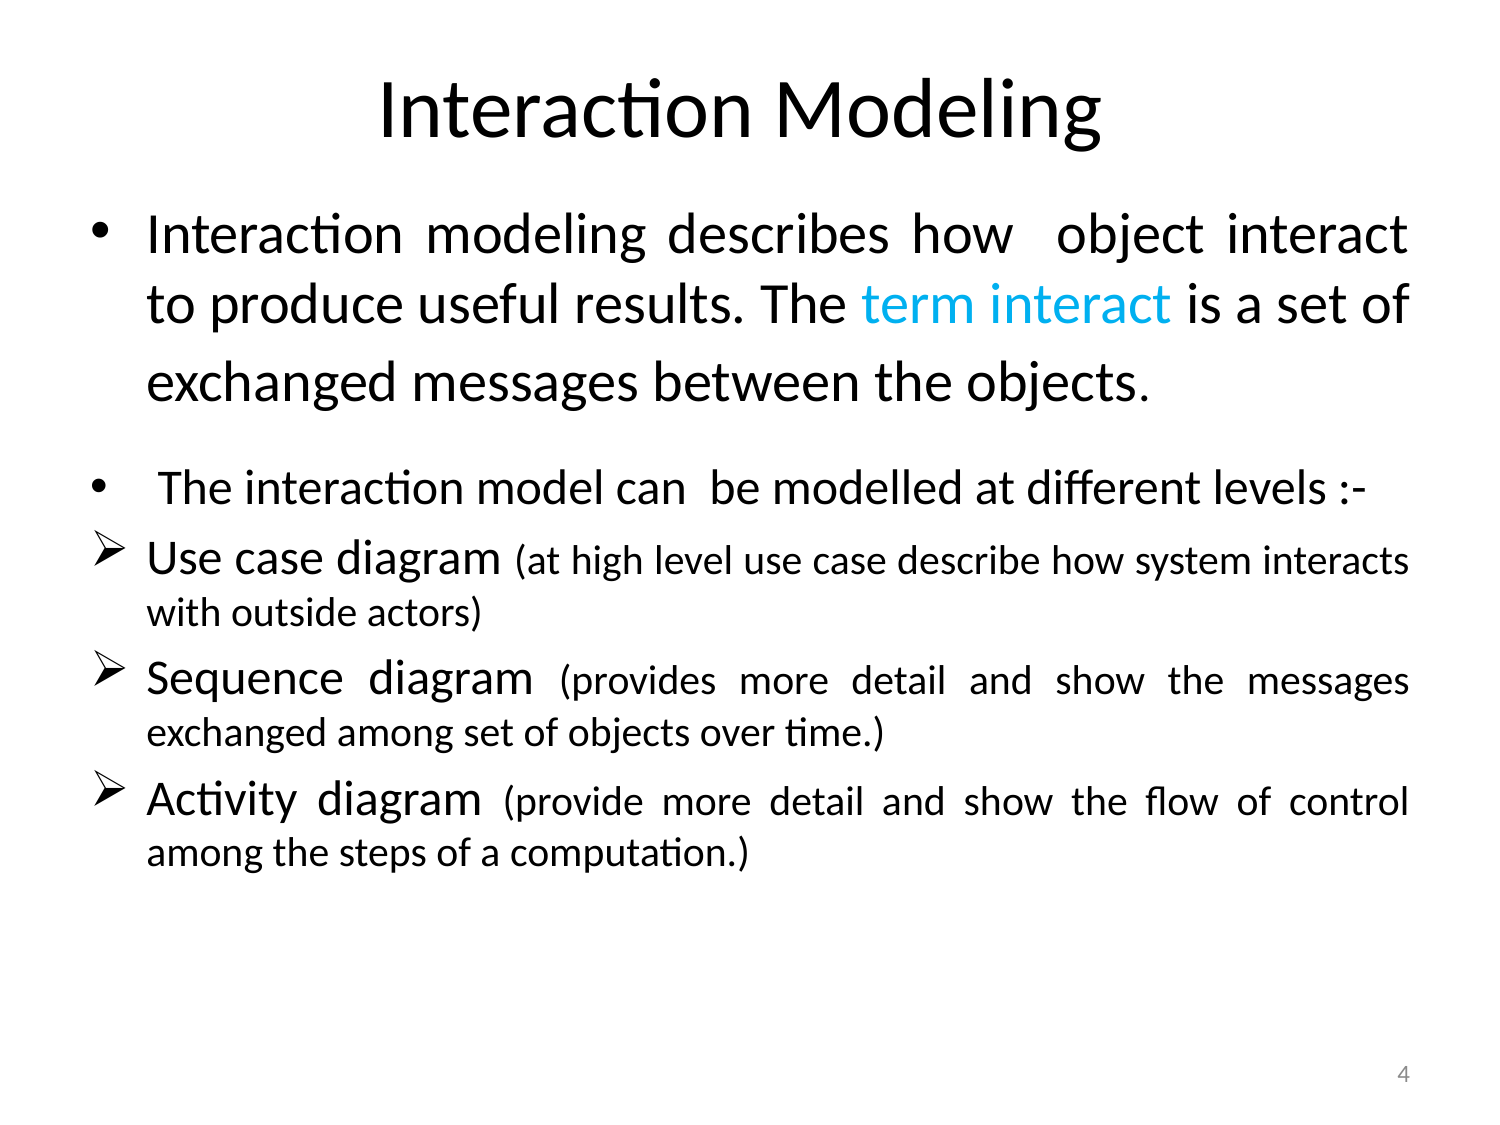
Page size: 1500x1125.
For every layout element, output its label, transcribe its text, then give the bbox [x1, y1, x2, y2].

list Interaction modeling describes how object interact to produce useful results. The term interact is a set of exchanged messages between the objects. The interaction model can be modelled at different levels :- Use case diagram (at high level use case describe how system interacts with outside actors) Sequence diagram (provides more detail and show the messages exchanged among set of objects over time.) Activity diagram (provide more detail and show the flow of control among the steps of a computation.) [75, 187, 1425, 1043]
title Interaction Modeling [75, 45, 1425, 163]
slide_number 4 [1074, 1043, 1425, 1103]
